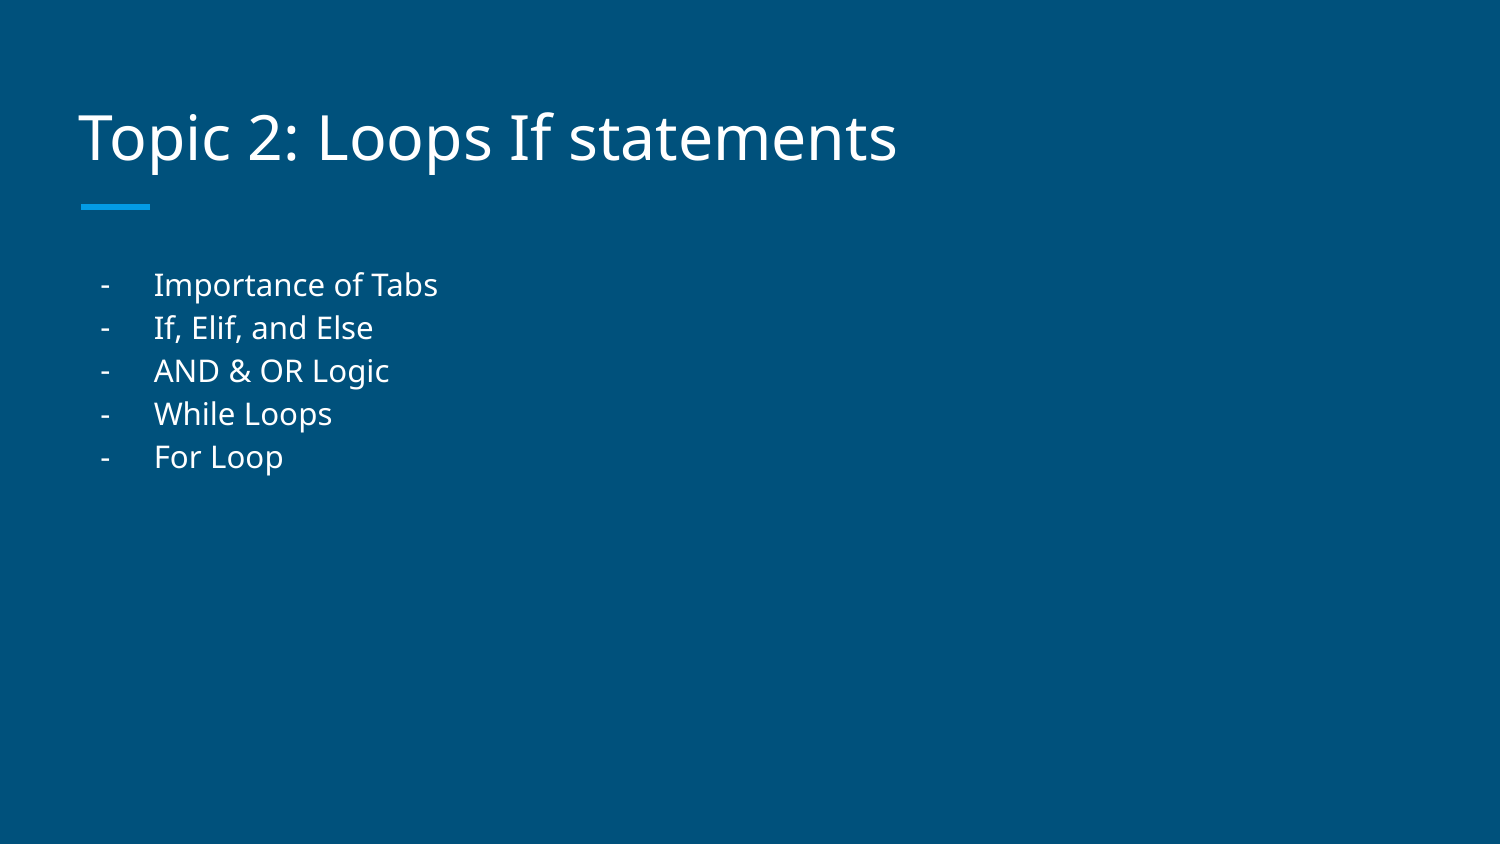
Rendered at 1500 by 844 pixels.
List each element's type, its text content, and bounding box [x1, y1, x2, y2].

title Topic 2: Loops If statements [63, 75, 1437, 188]
list Importance of Tabs If, Elif, and Else AND & OR Logic While Loops For Loop [63, 244, 1437, 750]
